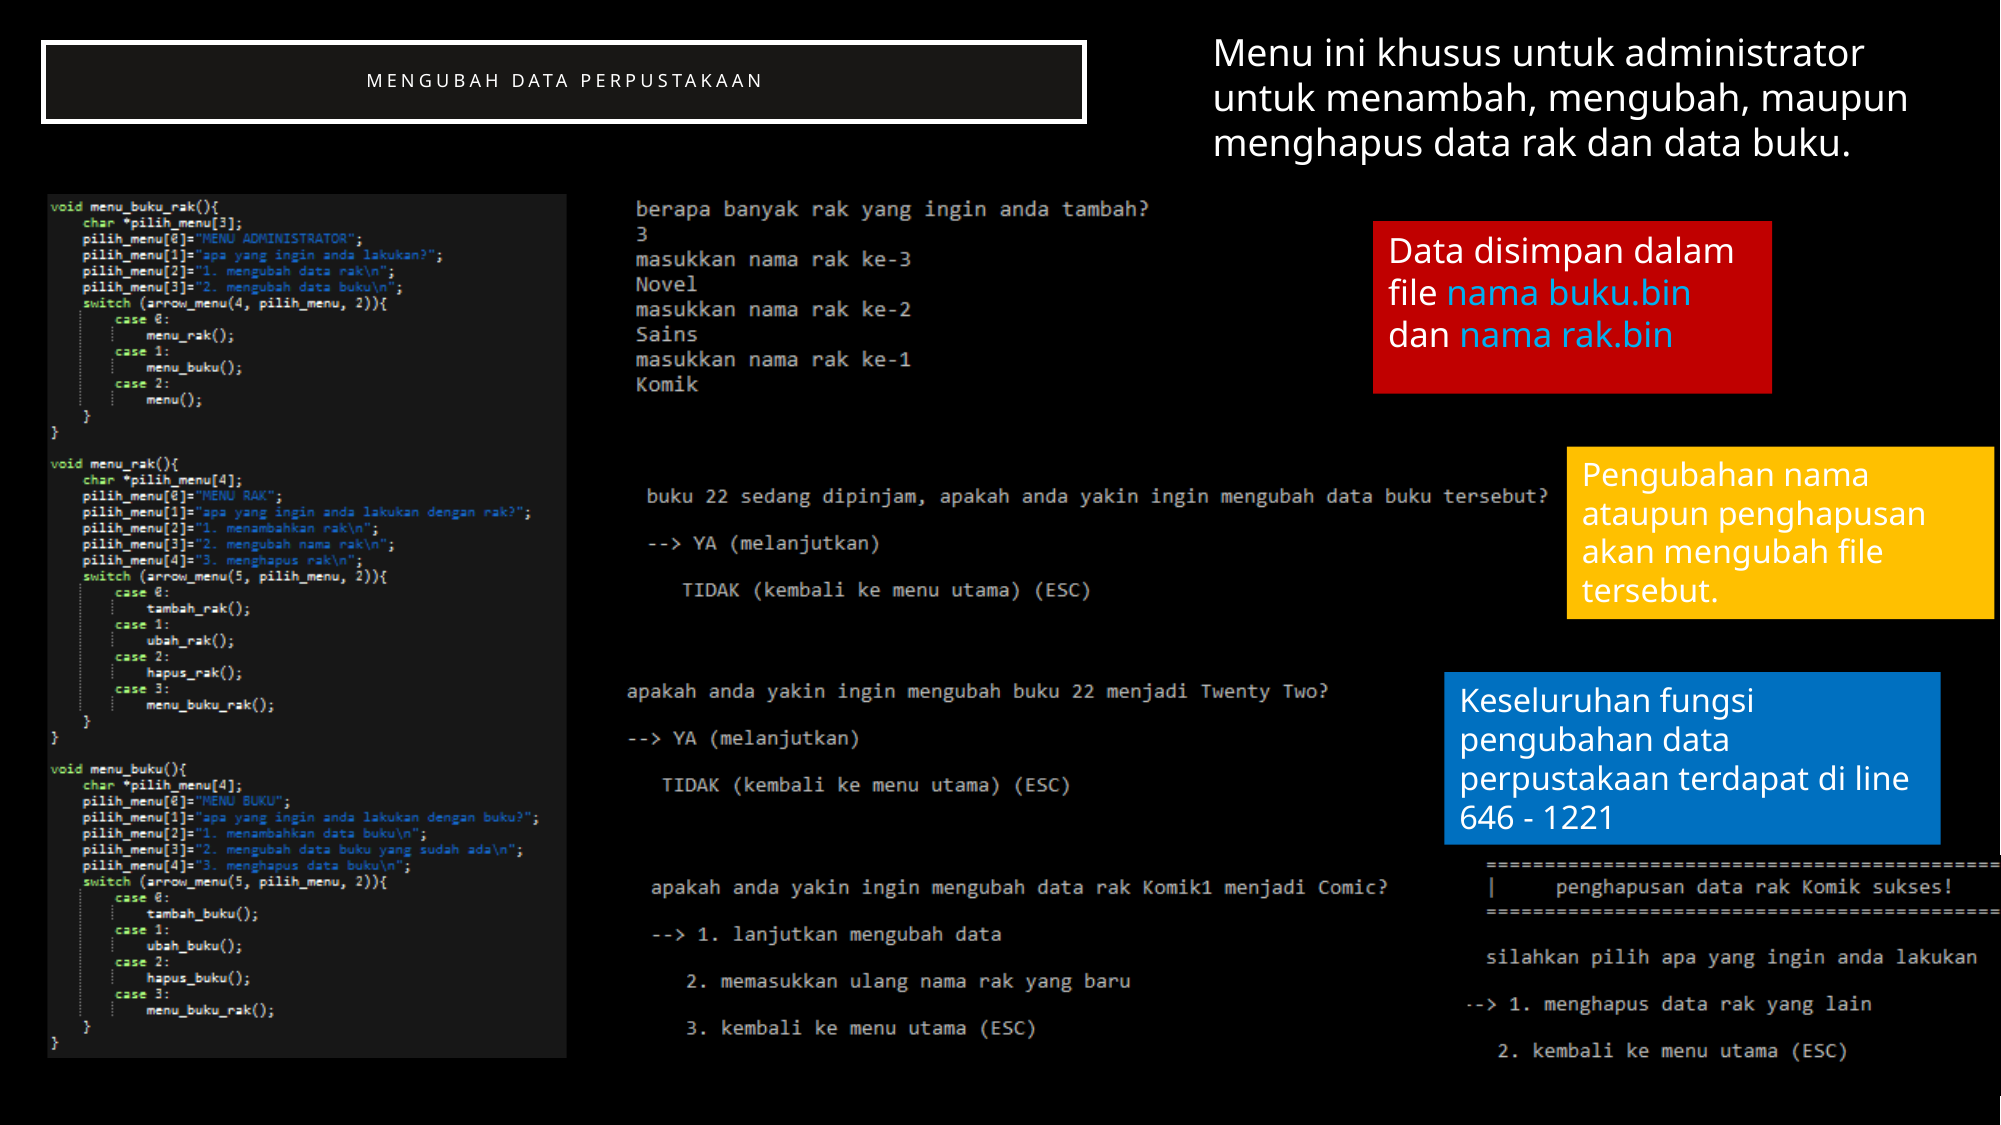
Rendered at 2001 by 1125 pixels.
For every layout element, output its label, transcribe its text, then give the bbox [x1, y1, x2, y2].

picture [636, 458, 1556, 621]
picture [606, 847, 1424, 1096]
picture [43, 194, 567, 1058]
title MENGUBAH DATA PERPUSTAKAAN [41, 40, 1087, 124]
picture [606, 650, 1354, 823]
text_box Keseluruhan fungsi pengubahan data perpustakaan terdapat di line 646 - 1221 [1444, 672, 1941, 845]
picture [636, 196, 1172, 438]
picture [1467, 854, 2001, 1096]
text_box Data disimpan dalam file nama buku.bin dan nama rak.bin [1373, 221, 1773, 394]
list Menu ini khusus untuk administrator untuk menambah, mengubah, maupun menghapus data rak dan data buku. [1197, 21, 1937, 195]
text_box Pengubahan nama ataupun penghapusan akan mengubah file tersebut. [1566, 446, 1995, 620]
